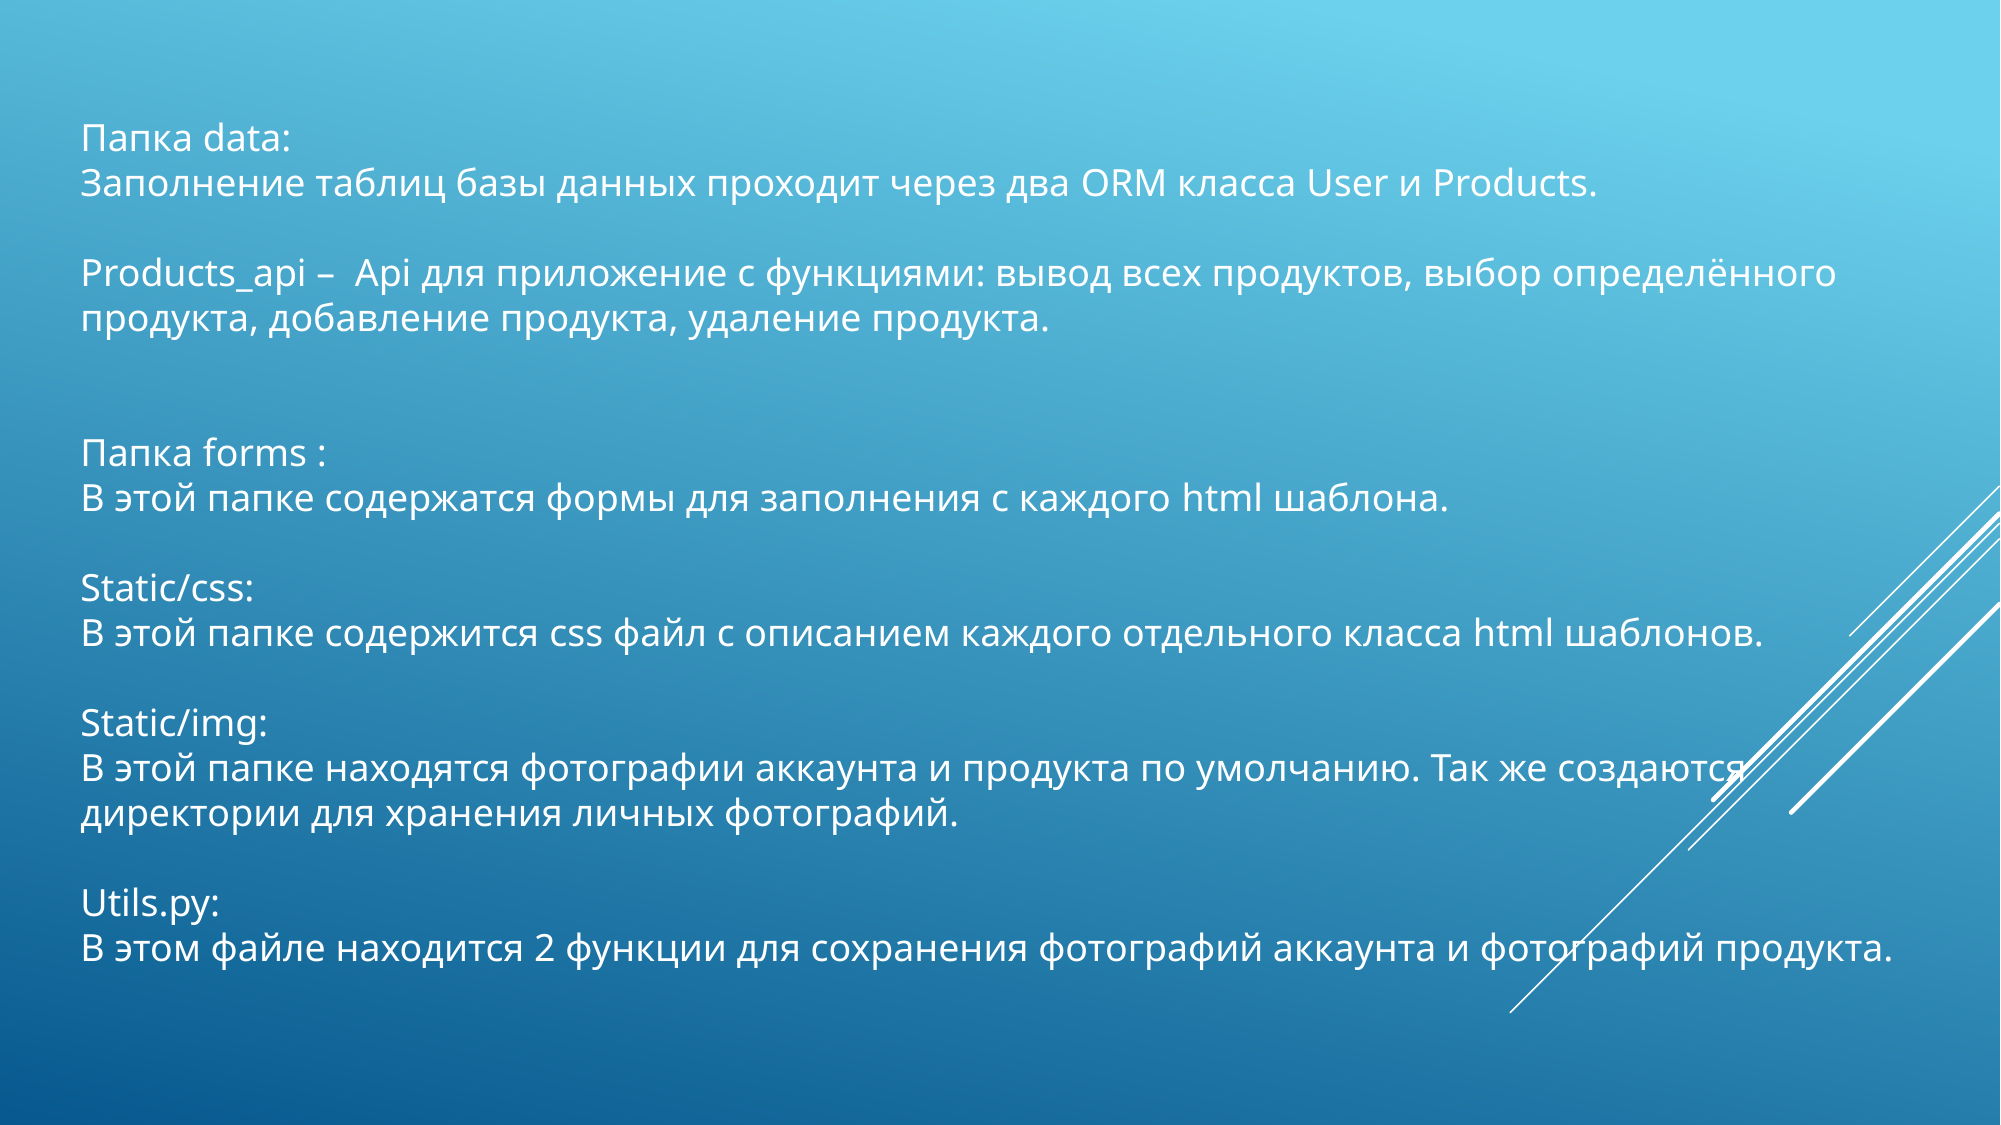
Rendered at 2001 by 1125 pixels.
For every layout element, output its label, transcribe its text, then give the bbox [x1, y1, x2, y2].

text_box Папка data: Заполнение таблиц базы данных проходит через два ORM класса User и Products. Products_api – Api для приложение с функциями: вывод всех продуктов, выбор определённого продукта, добавление продукта, удаление продукта. Папка forms : В этой папке содержатся формы для заполнения с каждого html шаблона. Static/css: В этой папке содержится css файл с описанием каждого отдельного класса html шаблонов. Static/img: В этой папке находятся фотографии аккаунта и продукта по умолчанию. Так же создаются директории для хранения личных фотографий. Utils.py: В этом файле находится 2 функции для сохранения фотографий аккаунта и фотографий продукта. [65, 106, 1938, 976]
